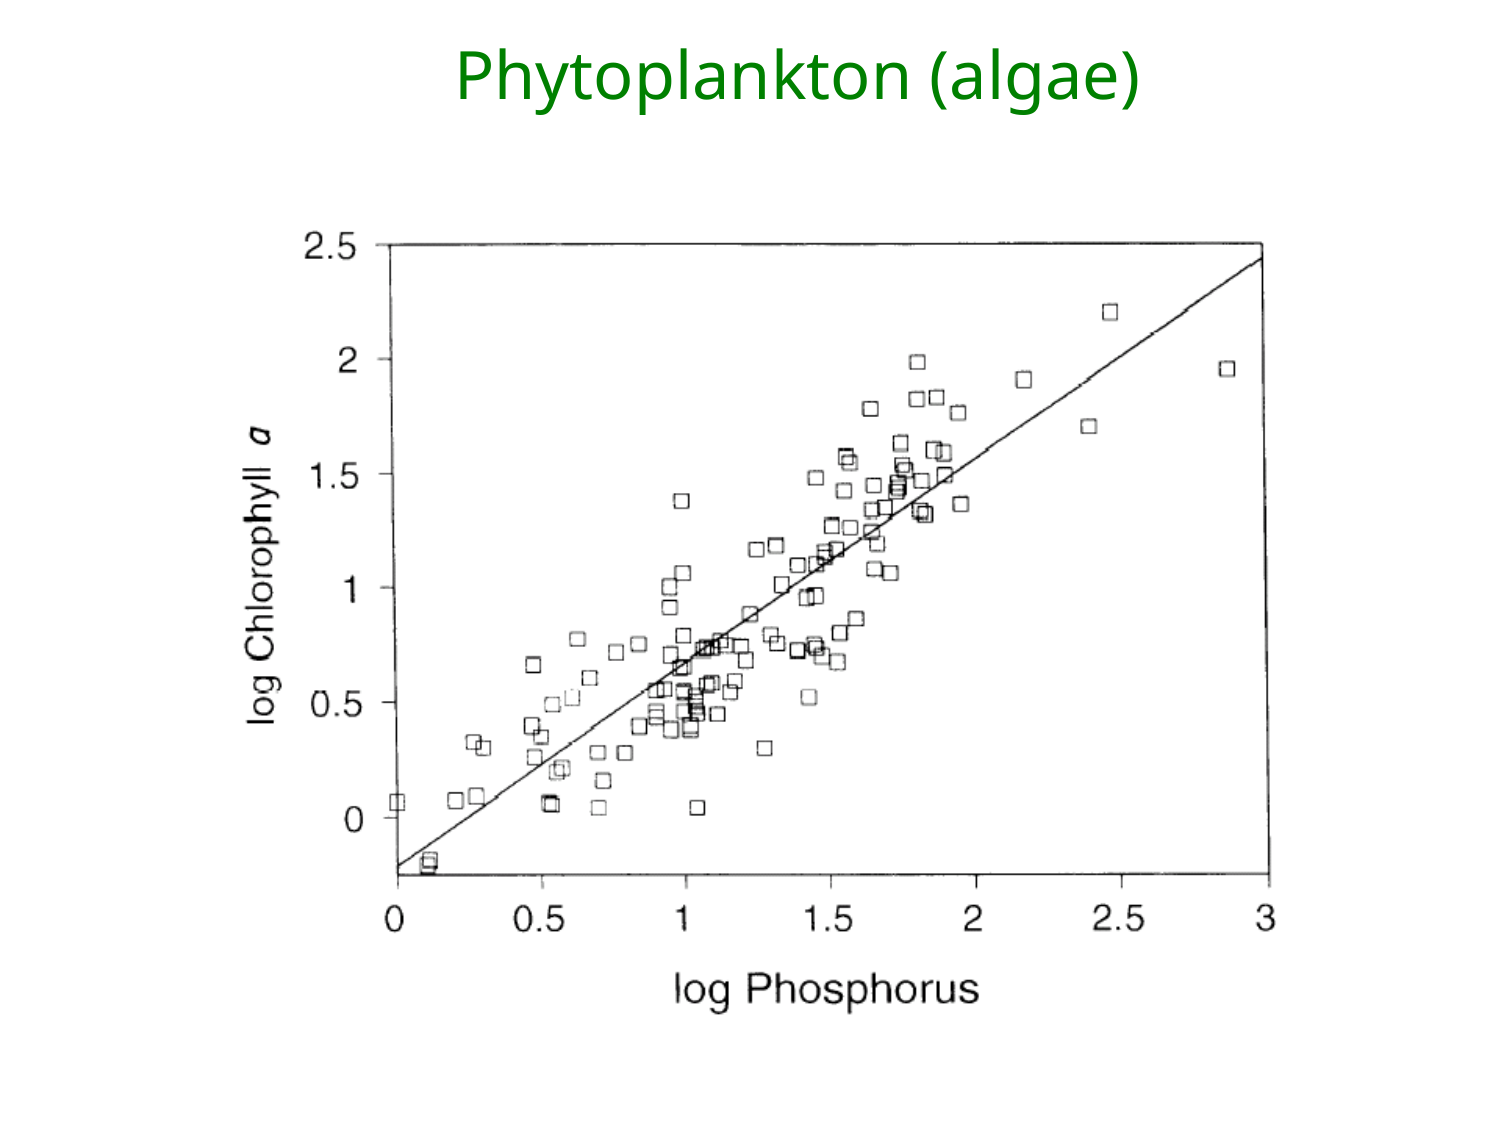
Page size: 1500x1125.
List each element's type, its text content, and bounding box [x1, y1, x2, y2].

picture [187, 187, 1312, 1038]
text_box Phytoplankton (algae) [174, 24, 1438, 120]
